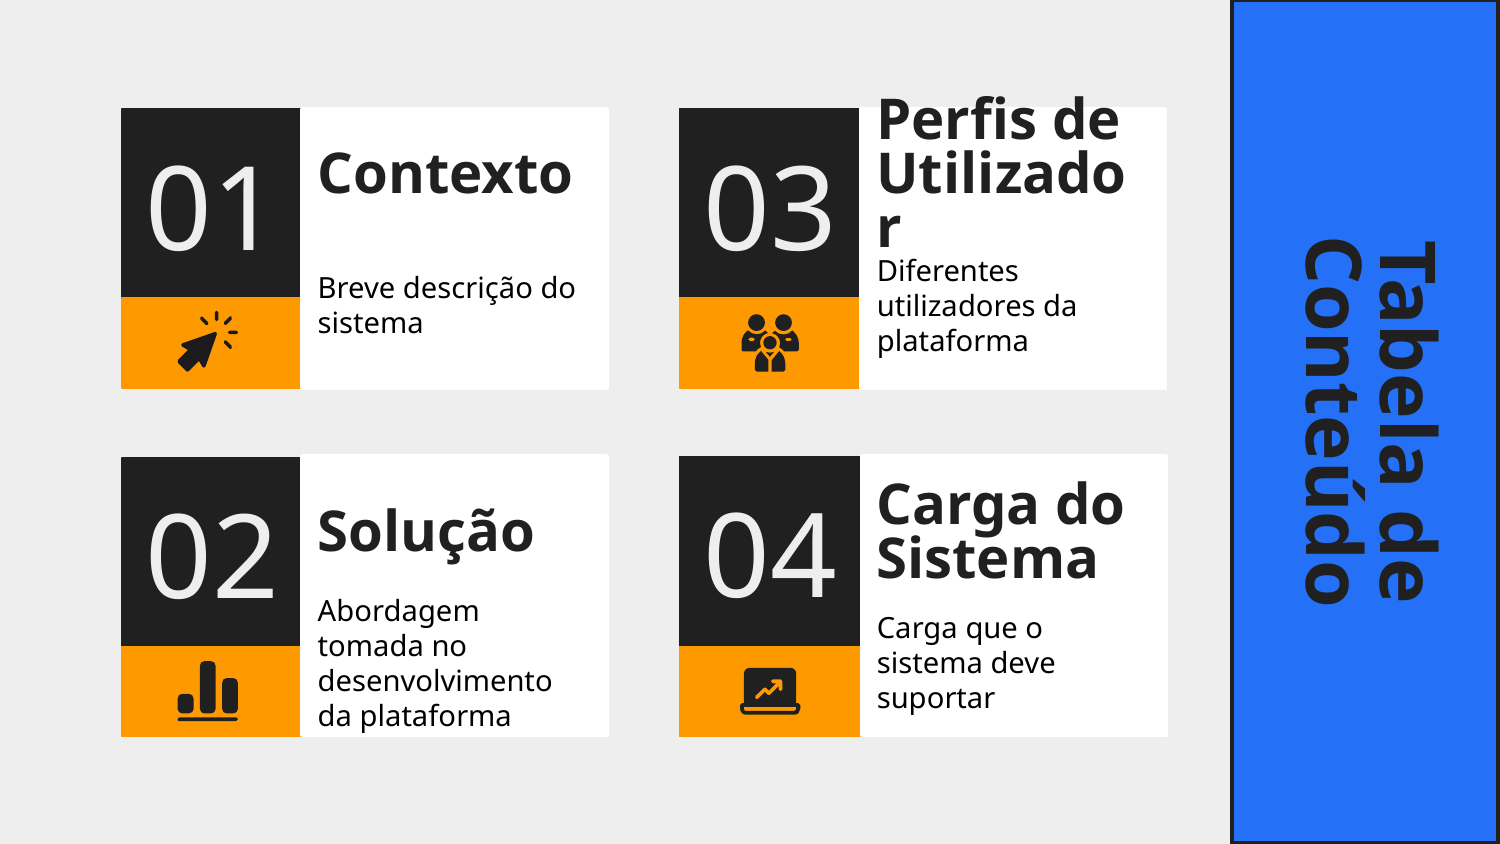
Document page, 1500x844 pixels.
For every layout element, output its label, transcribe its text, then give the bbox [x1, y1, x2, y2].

title 01 [121, 108, 304, 298]
title 04 [679, 456, 861, 646]
subtitle Diferentes utilizadores da plataforma [861, 260, 1165, 349]
title 02 [121, 456, 304, 647]
subtitle Abordagem tomada no desenvolvimento da plataforma [302, 617, 606, 707]
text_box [176, 310, 239, 372]
subtitle Carga que o sistema deve suportar [861, 617, 1165, 707]
title Solução [304, 500, 637, 571]
title Contexto [302, 142, 680, 213]
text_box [741, 313, 800, 372]
title Perfis de Utilizador [861, 142, 1165, 213]
subtitle Breve descrição do sistema [302, 260, 605, 349]
title Tabela de Conteúdo [1234, 89, 1497, 755]
title 03 [679, 108, 861, 298]
text_box [740, 667, 801, 715]
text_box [177, 660, 239, 722]
title Carga do Sistema [861, 500, 1166, 571]
